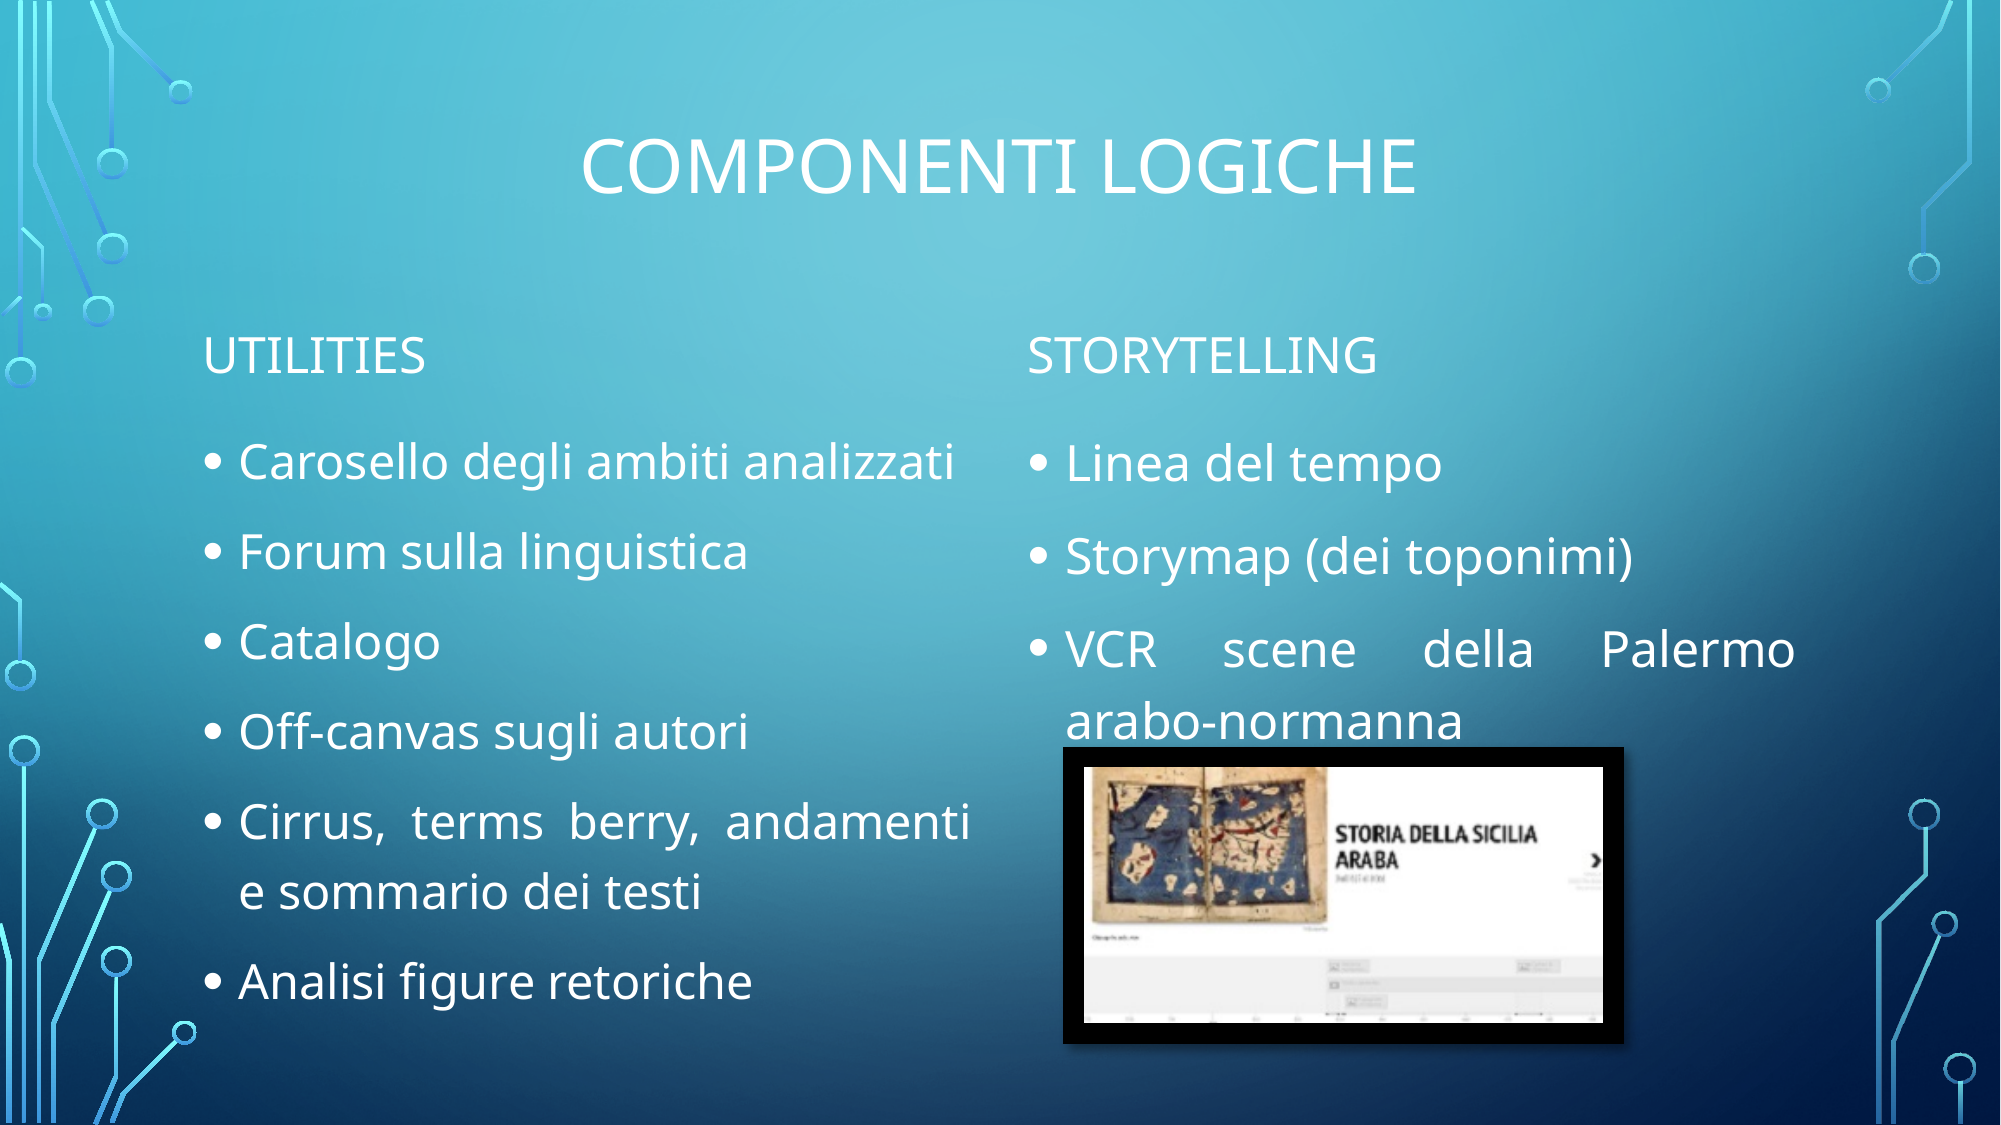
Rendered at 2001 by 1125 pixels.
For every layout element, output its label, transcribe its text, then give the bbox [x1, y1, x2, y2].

title COMPONENTI LOGICHE [187, 101, 1813, 237]
list UTILITIES [187, 256, 988, 393]
list STORYTELLING [1012, 256, 1813, 393]
list Carosello degli ambiti analizzati Forum sulla linguistica Catalogo Off-canvas sugli autori Cirrus, terms berry, andamenti e sommario dei testi Analisi figure retoriche [187, 412, 988, 1024]
picture [1083, 767, 1604, 1024]
list Linea del tempo Storymap (dei toponimi) VCR scene della Palermo arabo-normanna [1012, 412, 1813, 788]
